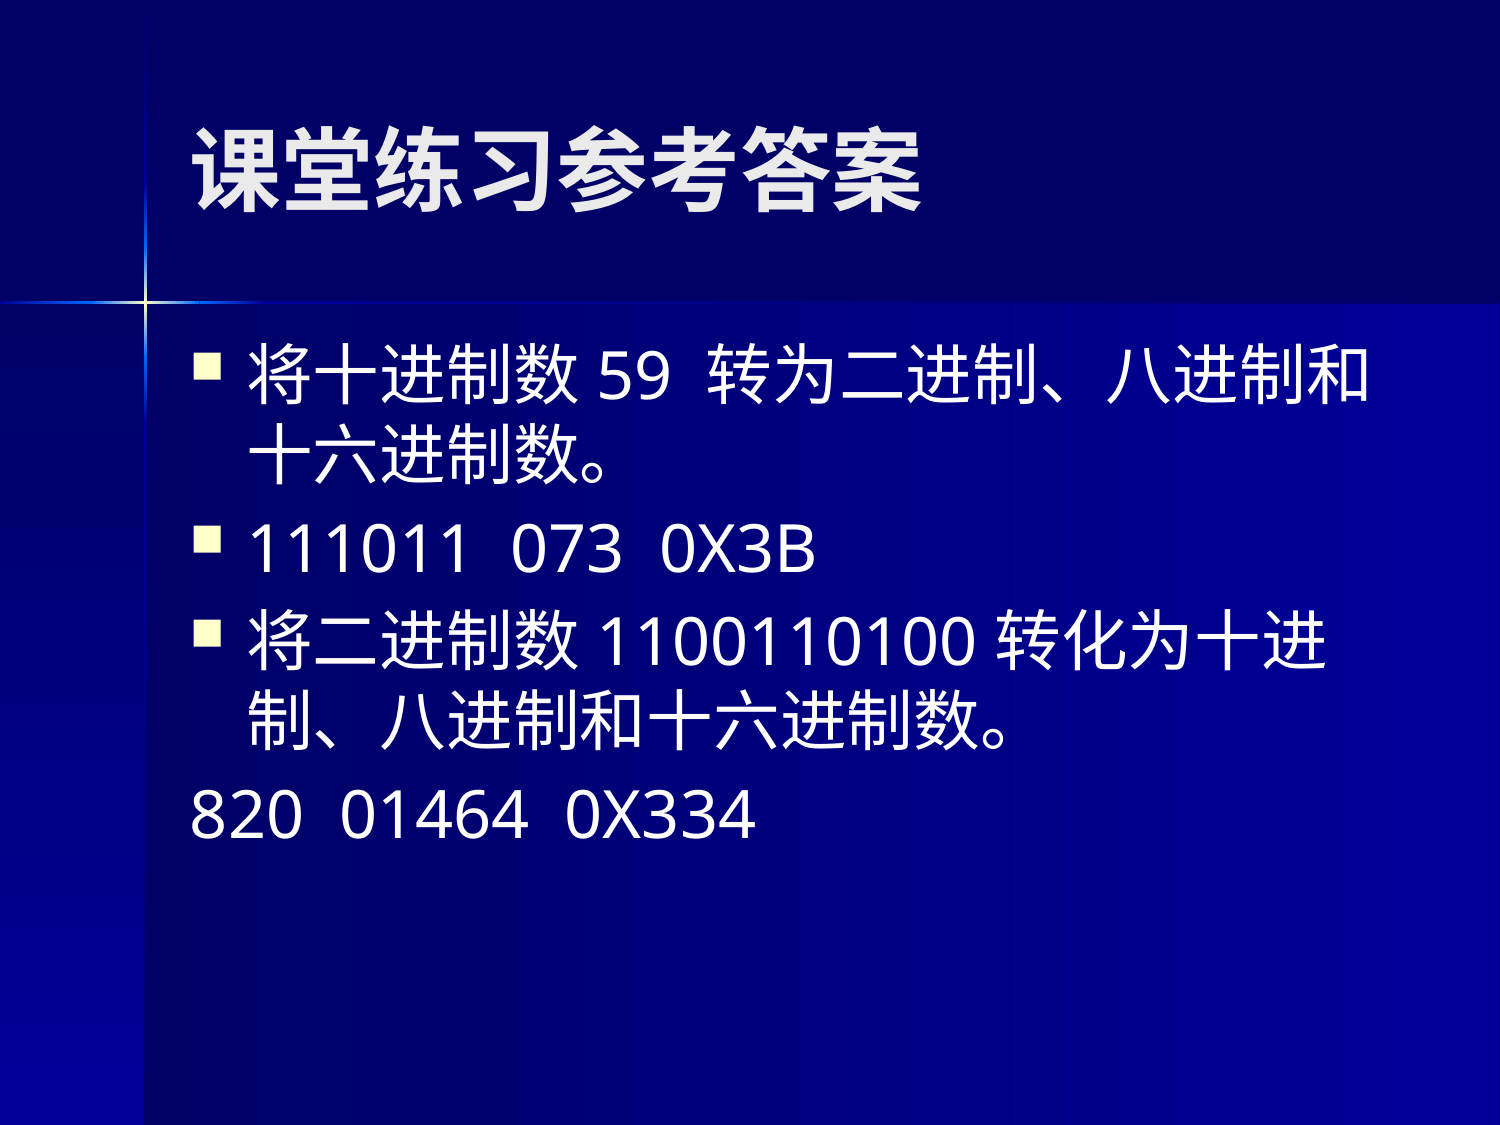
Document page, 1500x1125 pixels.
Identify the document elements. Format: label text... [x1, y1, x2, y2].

list 将十进制数59 转为二进制、八进制和 十六进制数。 111011 073 0X3B 将二进制数1100110100转化为十进制、八进制和十六进制数。 820 01464 0X334 [174, 324, 1413, 1001]
title 课堂练习参考答案 [174, 49, 1413, 286]
